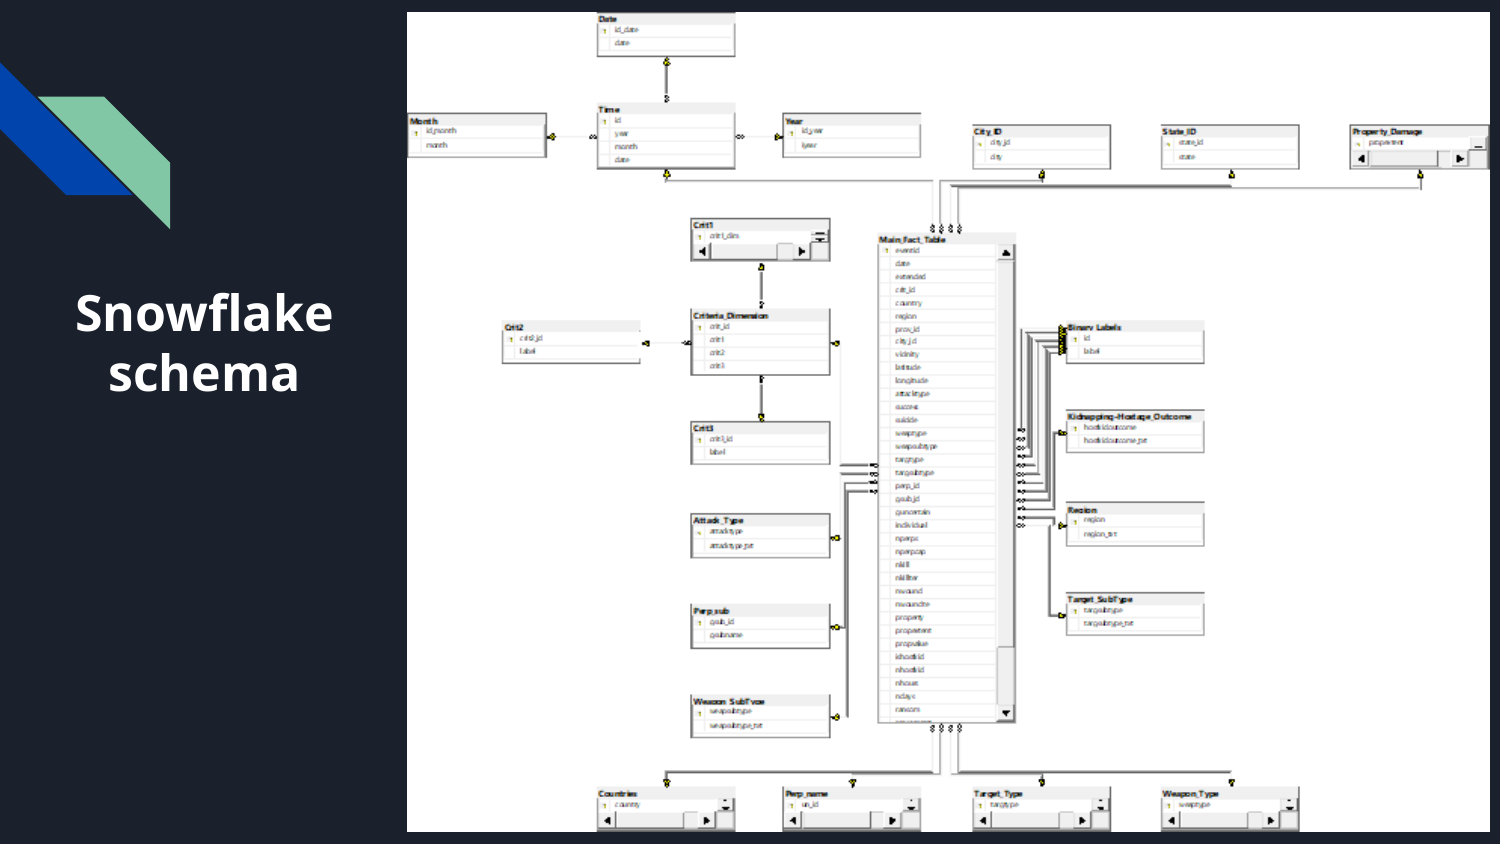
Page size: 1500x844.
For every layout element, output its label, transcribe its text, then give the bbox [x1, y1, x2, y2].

text_box Snowflake schema [37, 266, 372, 485]
picture [406, 12, 1490, 832]
